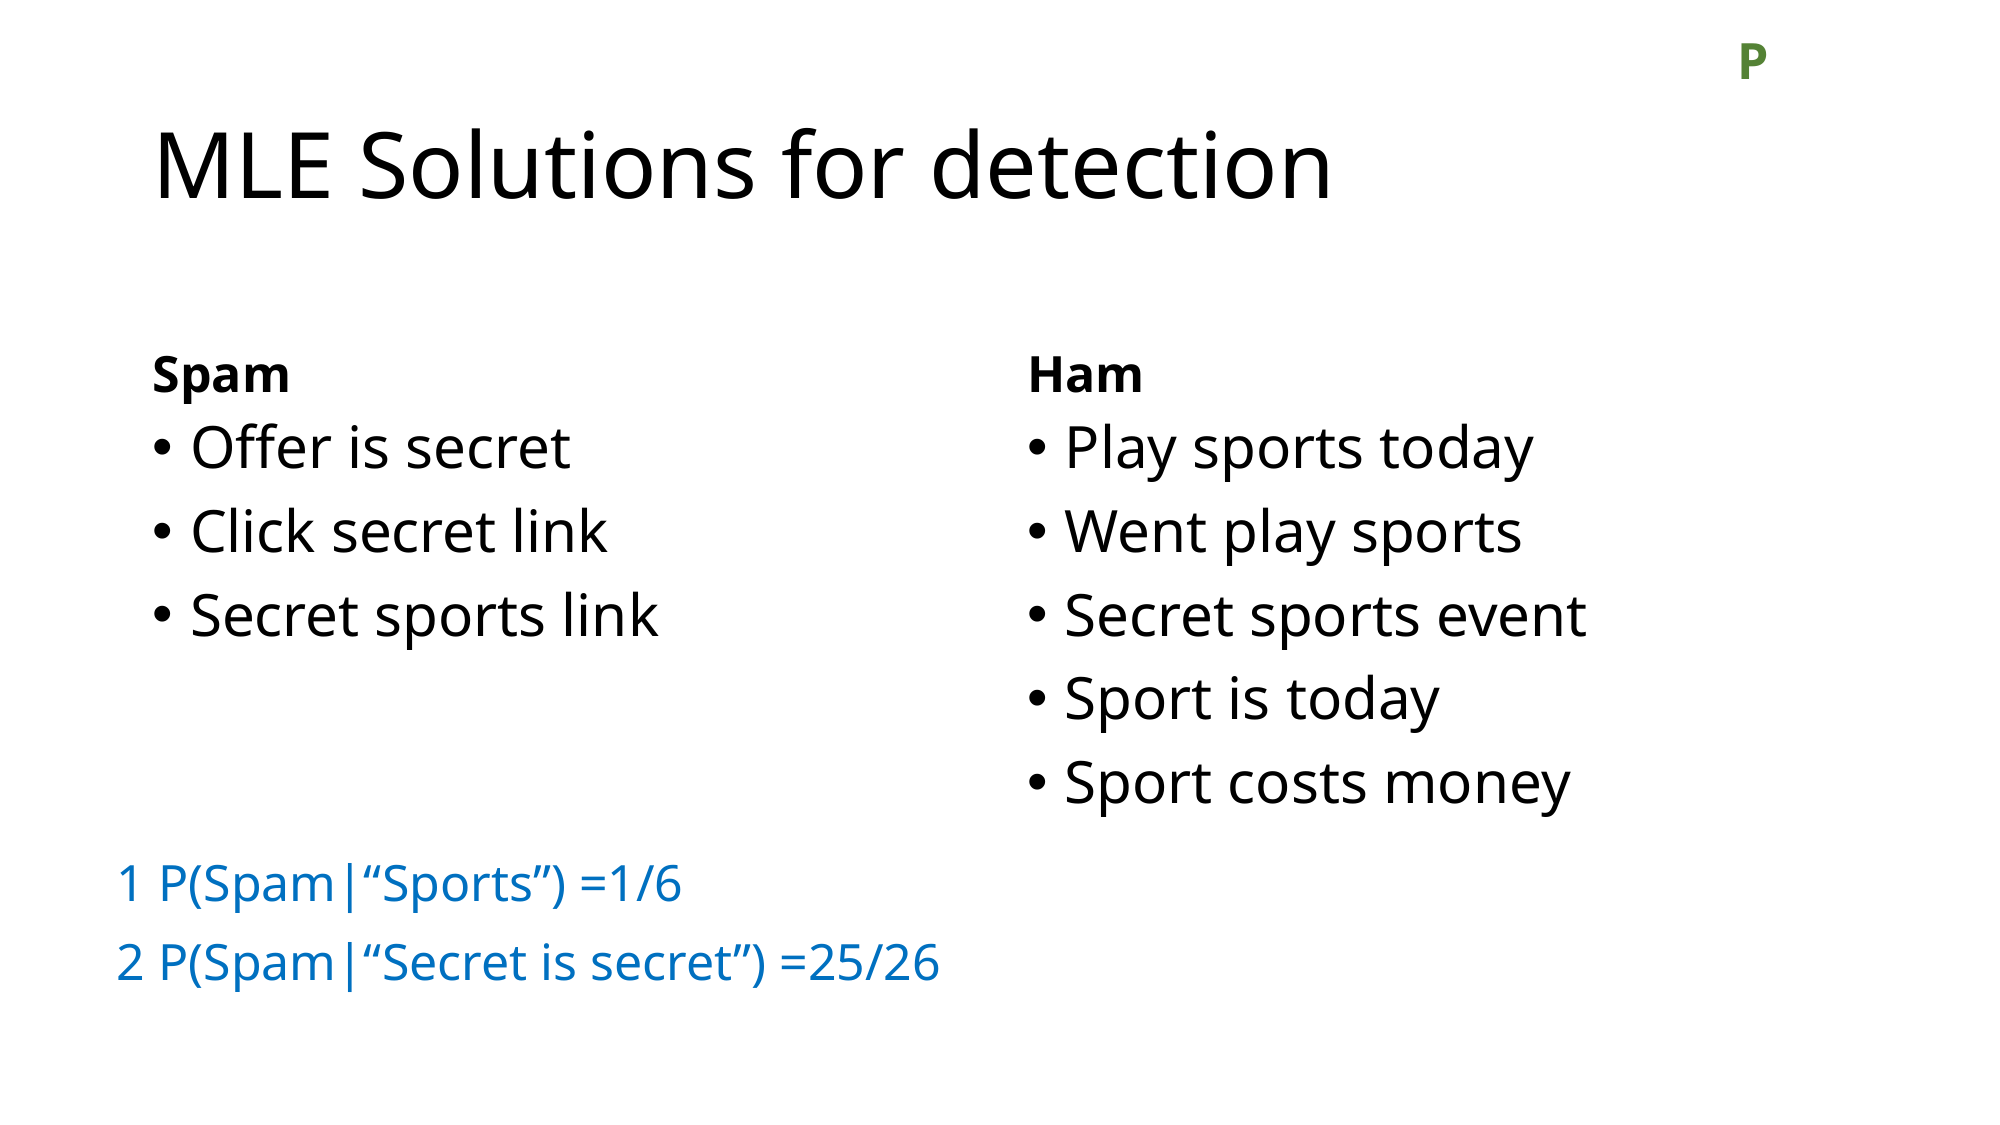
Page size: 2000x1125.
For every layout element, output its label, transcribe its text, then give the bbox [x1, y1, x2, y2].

text_box 1 P(Spam|“Sports”) =1/6 2 P(Spam|“Secret is secret”) =25/26 [101, 786, 1260, 1063]
title MLE Solutions for detection [137, 59, 1863, 278]
list Play sports today Went play sports Secret sports event Sport is today Sport costs money [1012, 410, 1863, 1016]
list Offer is secret Click secret link Secret sports link [137, 410, 984, 786]
list Spam [137, 275, 984, 410]
list Ham [1012, 275, 1863, 410]
